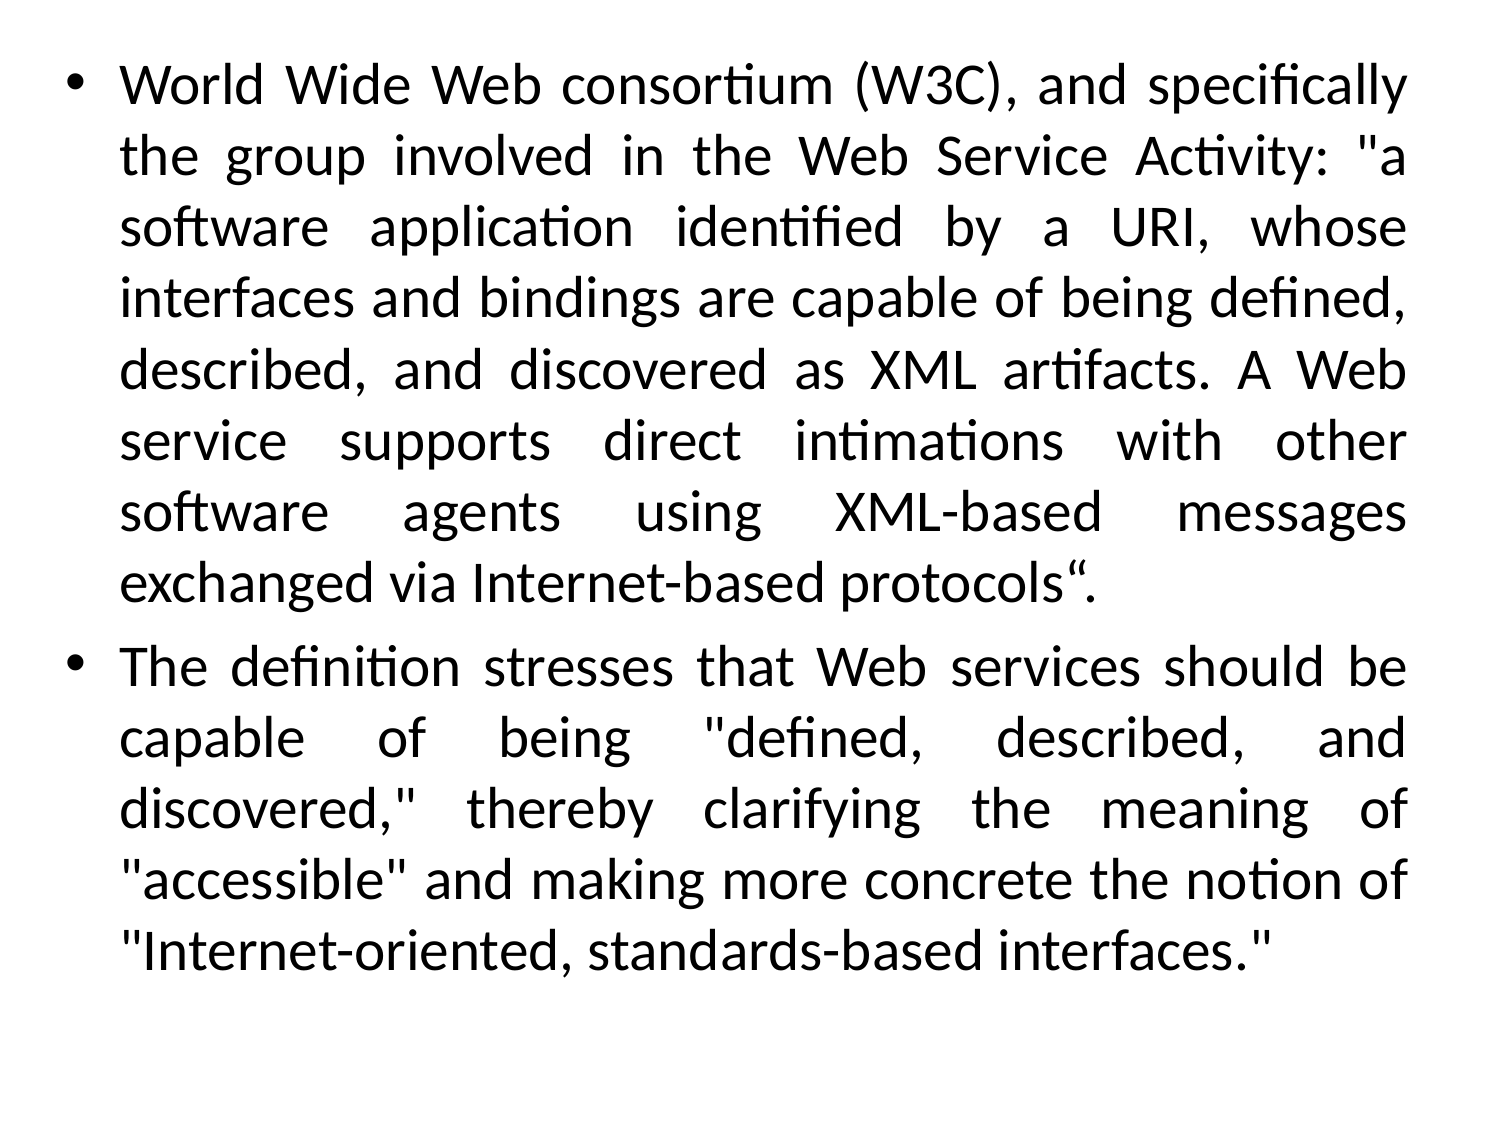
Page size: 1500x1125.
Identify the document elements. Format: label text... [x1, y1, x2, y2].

list World Wide Web consortium (W3C), and specifically the group involved in the Web Service Activity: "a software application identified by a URI, whose interfaces and bindings are capable of being defined, described, and discovered as XML artifacts. A Web service supports direct intimations with other software agents using XML-based messages exchanged via Internet-based protocols“. The definition stresses that Web services should be capable of being "defined, described, and discovered," thereby clarifying the meaning of "accessible" and making more concrete the notion of "Internet-oriented, standards-based interfaces." [50, 37, 1425, 1005]
